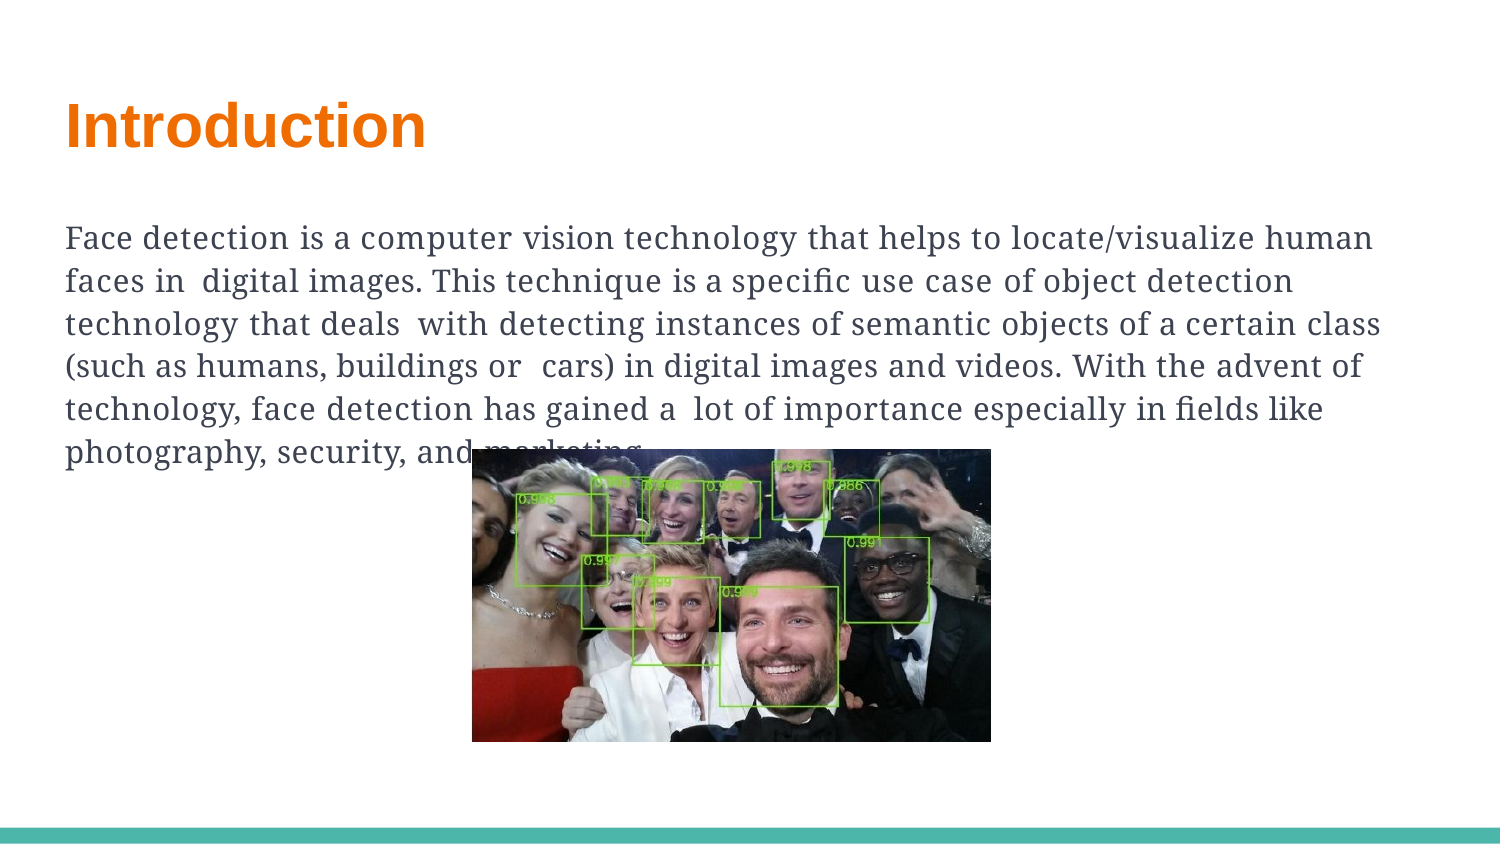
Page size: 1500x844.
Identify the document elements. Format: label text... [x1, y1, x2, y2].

list Face detection is a computer vision technology that helps to locate/visualize human faces in digital images. This technique is a speciﬁc use case of object detection technology that deals with detecting instances of semantic objects of a certain class (such as humans, buildings or cars) in digital images and videos. With the advent of technology, face detection has gained a lot of importance especially in ﬁelds like photography, security, and marketing. [63, 211, 1437, 689]
title Introduction [63, 82, 432, 211]
picture [471, 449, 993, 742]
